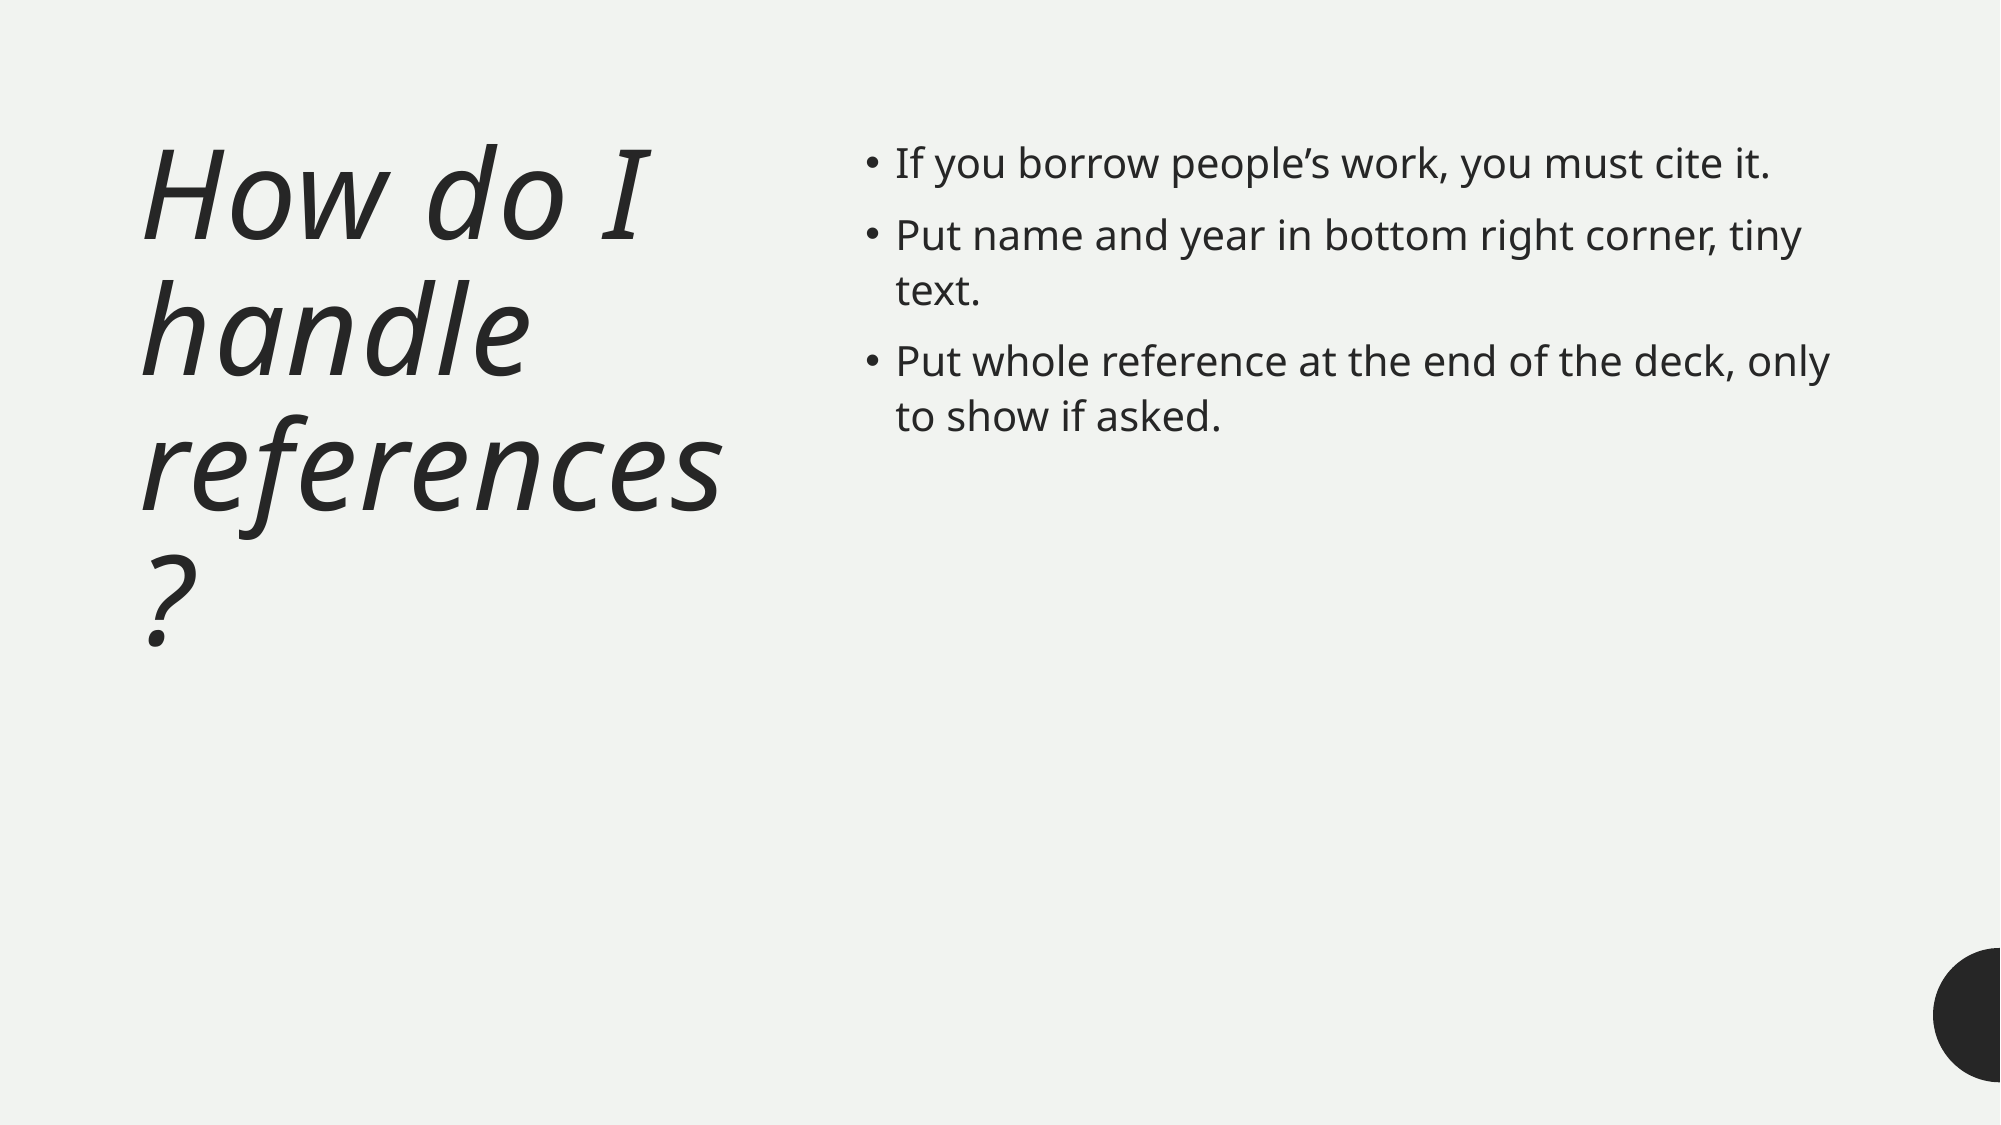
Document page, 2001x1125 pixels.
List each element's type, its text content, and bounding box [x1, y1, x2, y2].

list If you borrow people’s work, you must cite it. Put name and year in bottom right corner, tiny text. Put whole reference at the end of the deck, only to show if asked. [850, 124, 1875, 905]
title How do I handle references? [124, 124, 753, 905]
